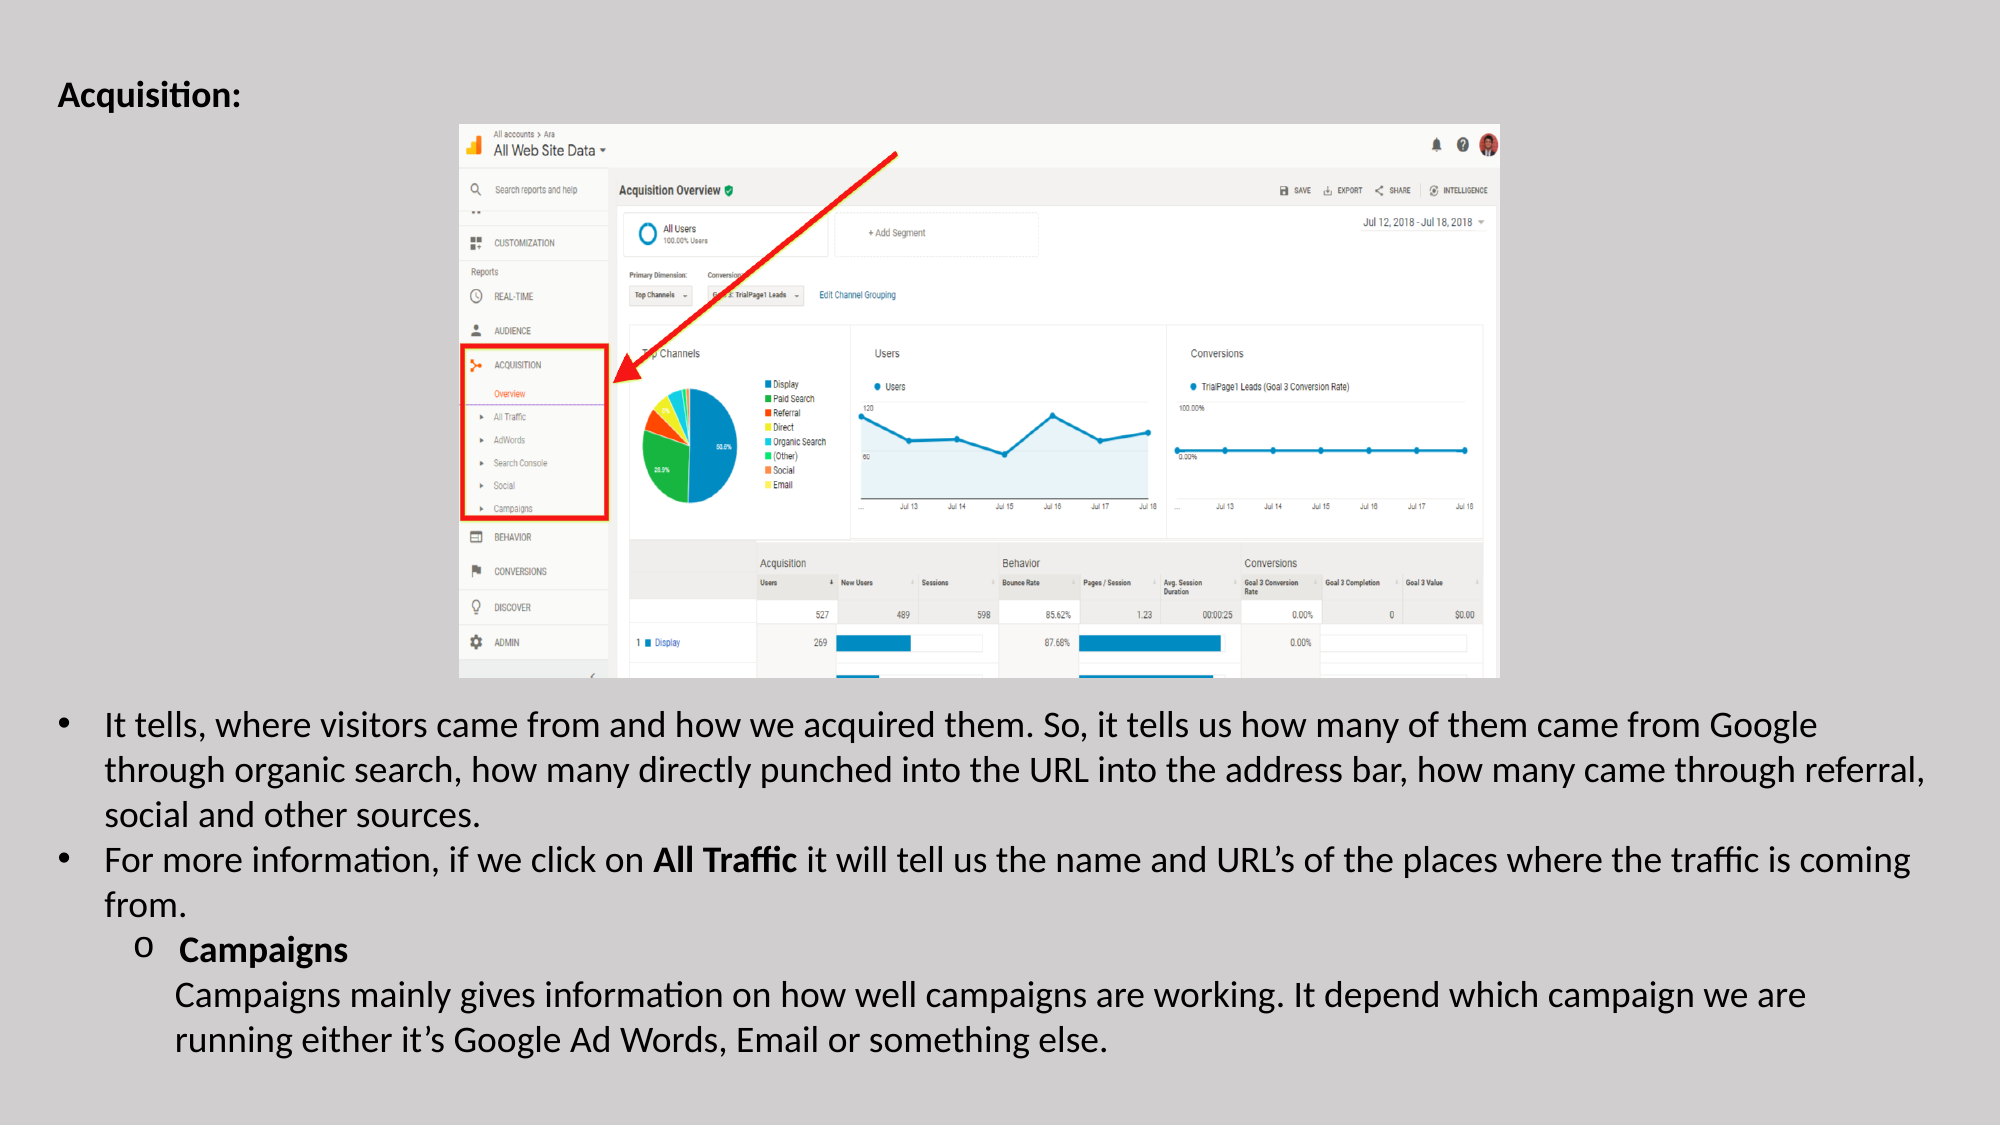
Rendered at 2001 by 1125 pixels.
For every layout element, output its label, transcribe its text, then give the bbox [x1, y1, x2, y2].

picture [459, 124, 1500, 678]
text_box Acquisition: It tells, where visitors came from and how we acquired them. So, it tells us how many of them came from Google through organic search, how many directly punched into the URL into the address bar, how many came through referral, social and other sources. For more information, if we click on All Traffic it will tell us the name and URL’s of the places where the traffic is coming from. Campaigns Campaigns mainly gives information on how well campaigns are working. It depend which campaign we are running either it’s Google Ad Words, Email or something else. [42, 62, 1955, 1068]
